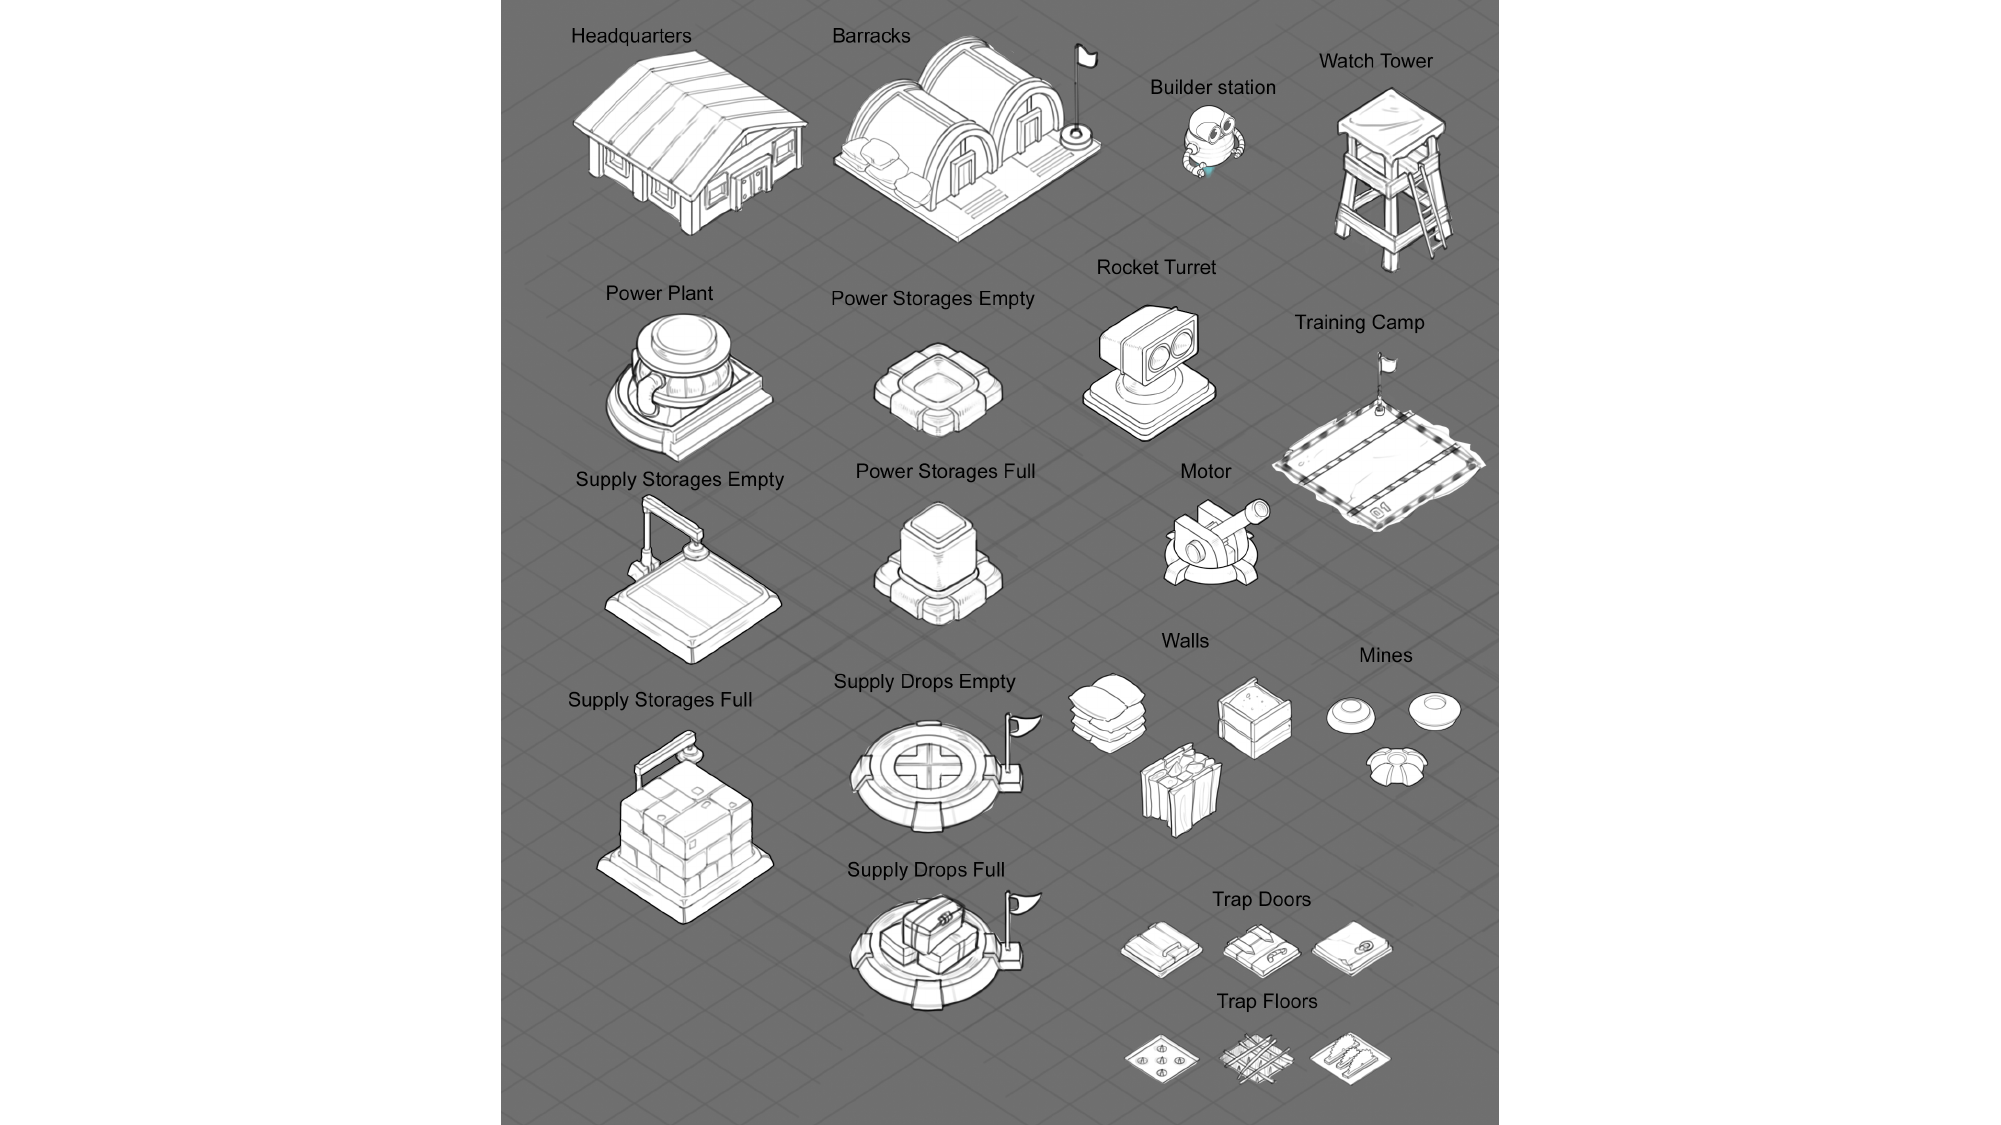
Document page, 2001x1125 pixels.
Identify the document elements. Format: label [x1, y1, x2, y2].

picture [501, 0, 1499, 1125]
